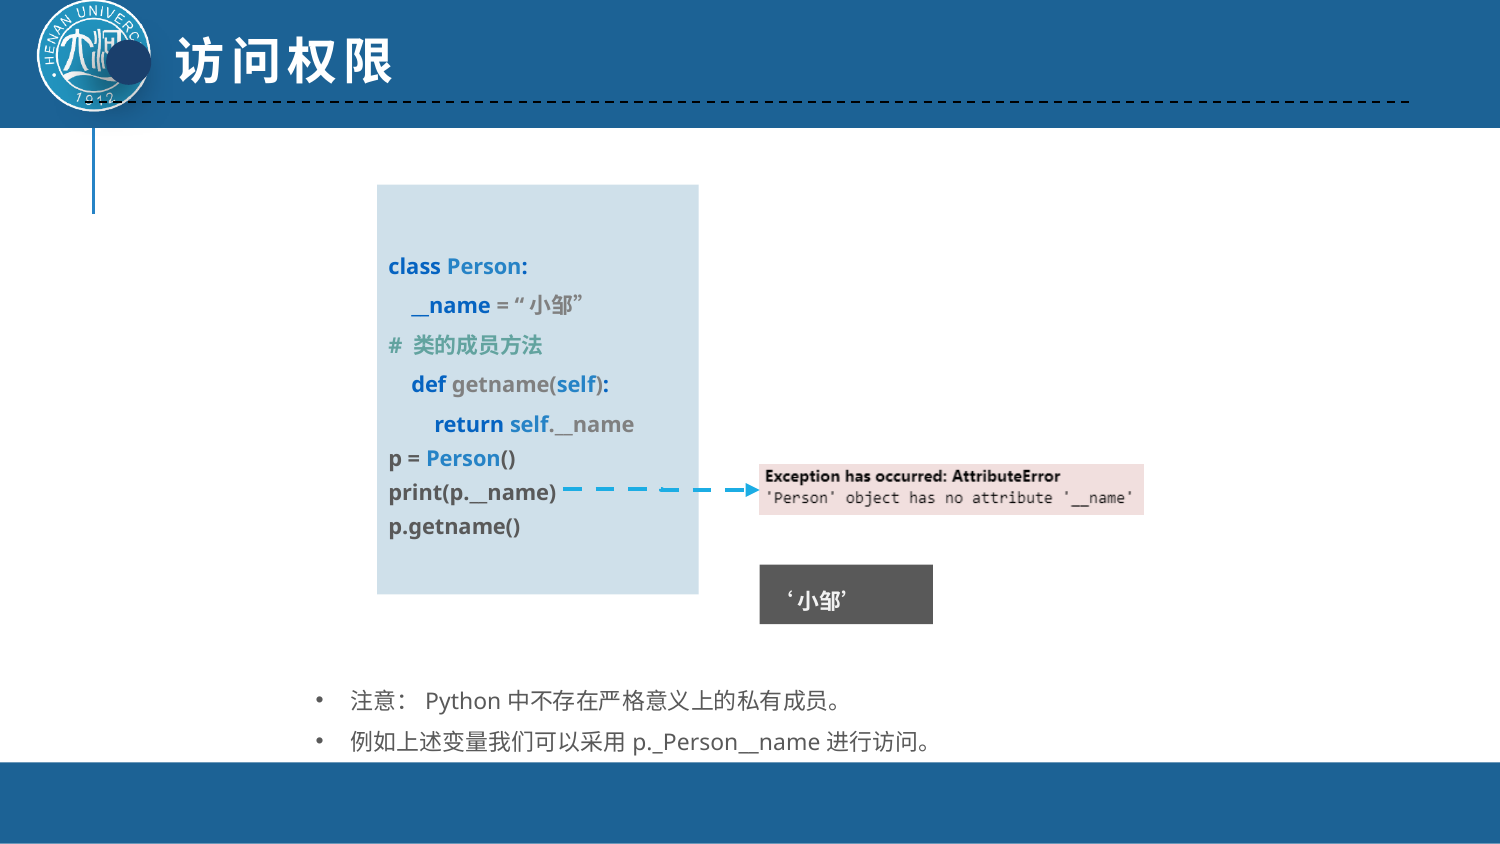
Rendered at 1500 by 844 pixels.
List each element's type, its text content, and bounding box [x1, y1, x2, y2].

text_box class Person: __name = “小邹” # 类的成员方法 def getname(self): return self.__name p = Person() print(p.__name) p.getname() [376, 184, 700, 595]
text_box [104, 38, 153, 87]
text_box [562, 464, 1144, 516]
text_box 注意：Python中不存在严格意义上的私有成员。 例如上述变量我们可以采用p._Person__name进行访问。 [300, 665, 996, 763]
text_box ‘小邹’ [759, 564, 934, 625]
text_box 访问权限 [160, 22, 409, 97]
